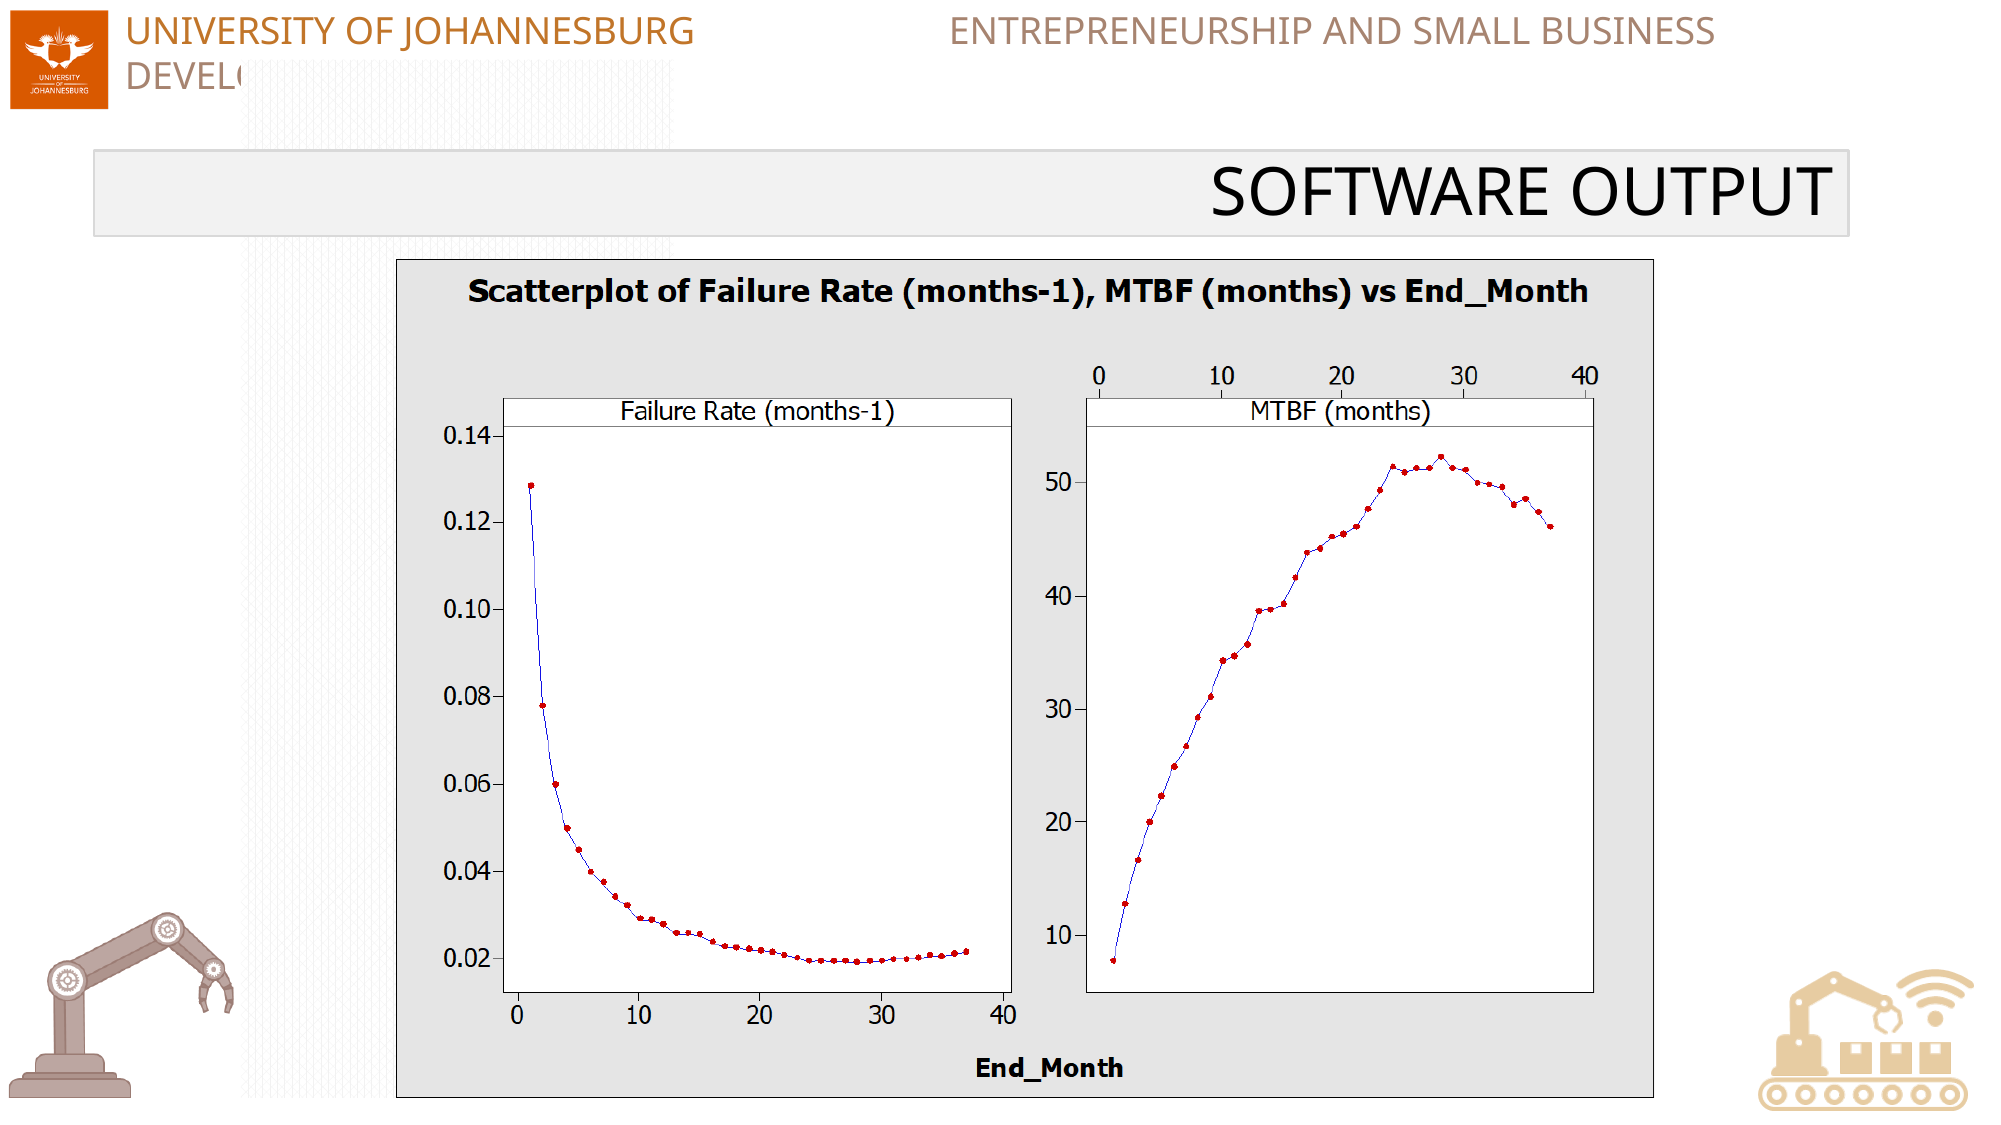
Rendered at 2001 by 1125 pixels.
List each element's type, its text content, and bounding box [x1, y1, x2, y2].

picture [8, 8, 110, 111]
title SOFTWARE OUTPUT [93, 149, 1850, 237]
picture [396, 259, 1655, 1099]
